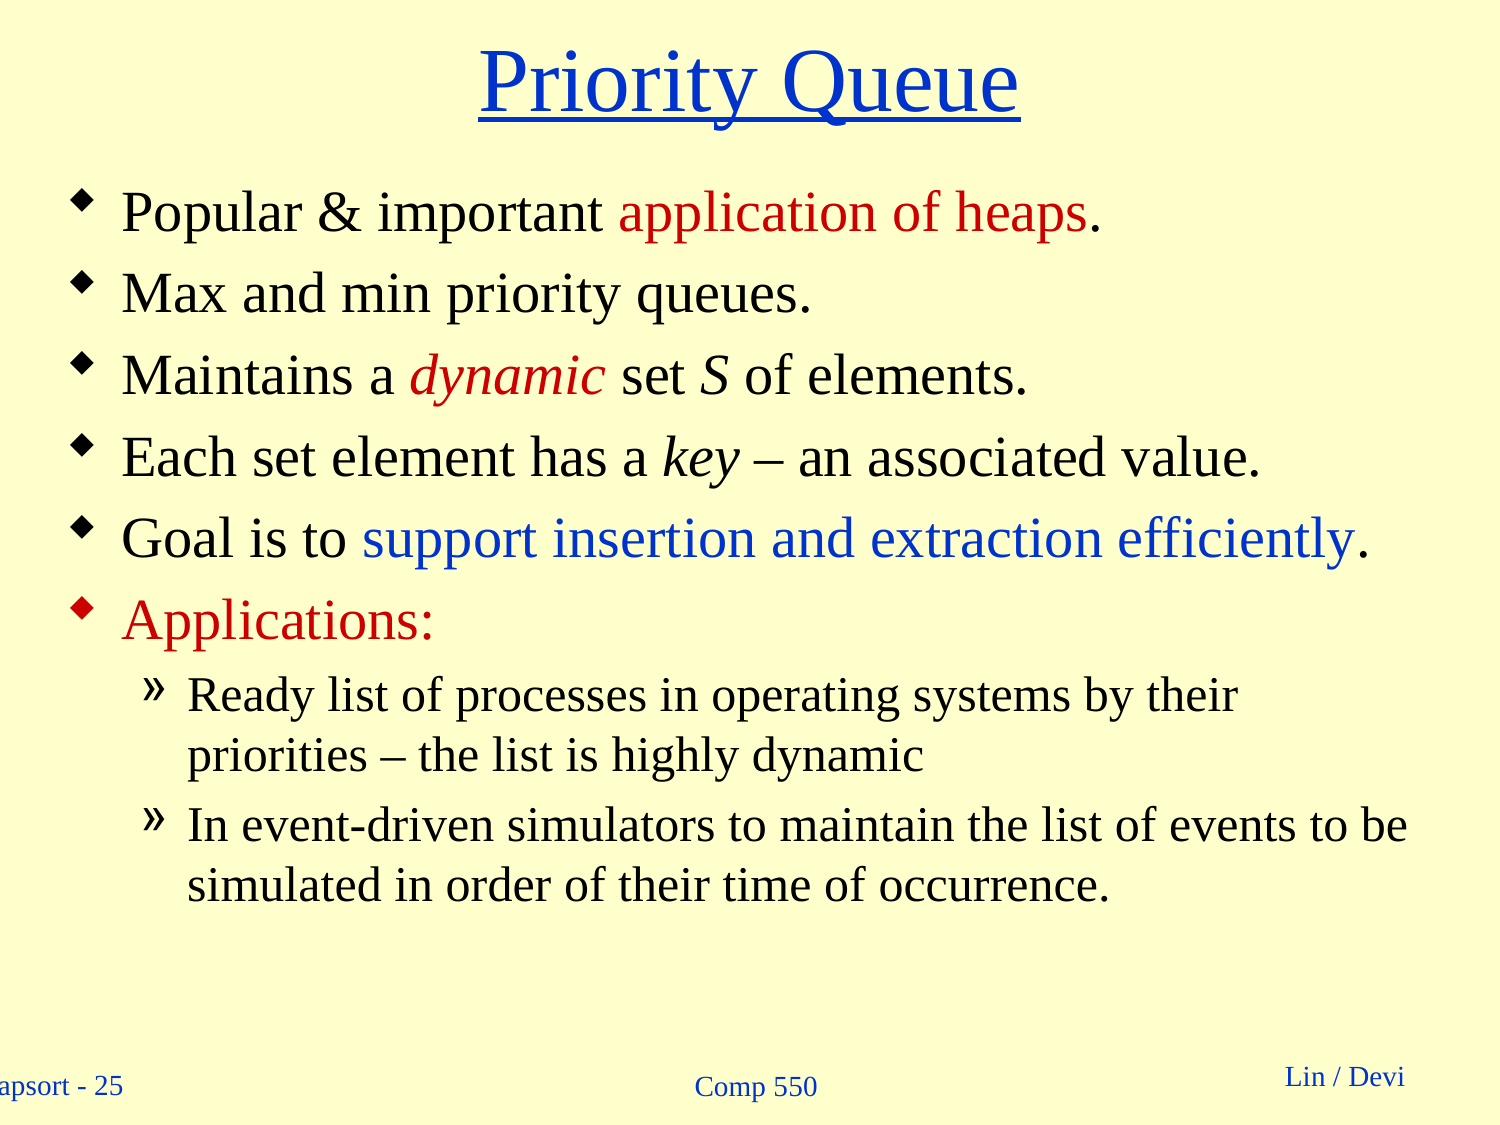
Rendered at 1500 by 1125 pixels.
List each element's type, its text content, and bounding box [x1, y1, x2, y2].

footer Comp 550 [599, 1052, 913, 1123]
title Priority Queue [0, 0, 1500, 151]
list Popular & important application of heaps. Max and min priority queues. Maintains a dynamic set S of elements. Each set element has a key – an associated value. Goal is to support insertion and extraction efficiently. Applications: Ready list of processes in operating systems by their priorities – the list is highly dynamic In event-driven simulators to maintain the list of events to be simulated in order of their time of occurrence. [49, 164, 1438, 1052]
